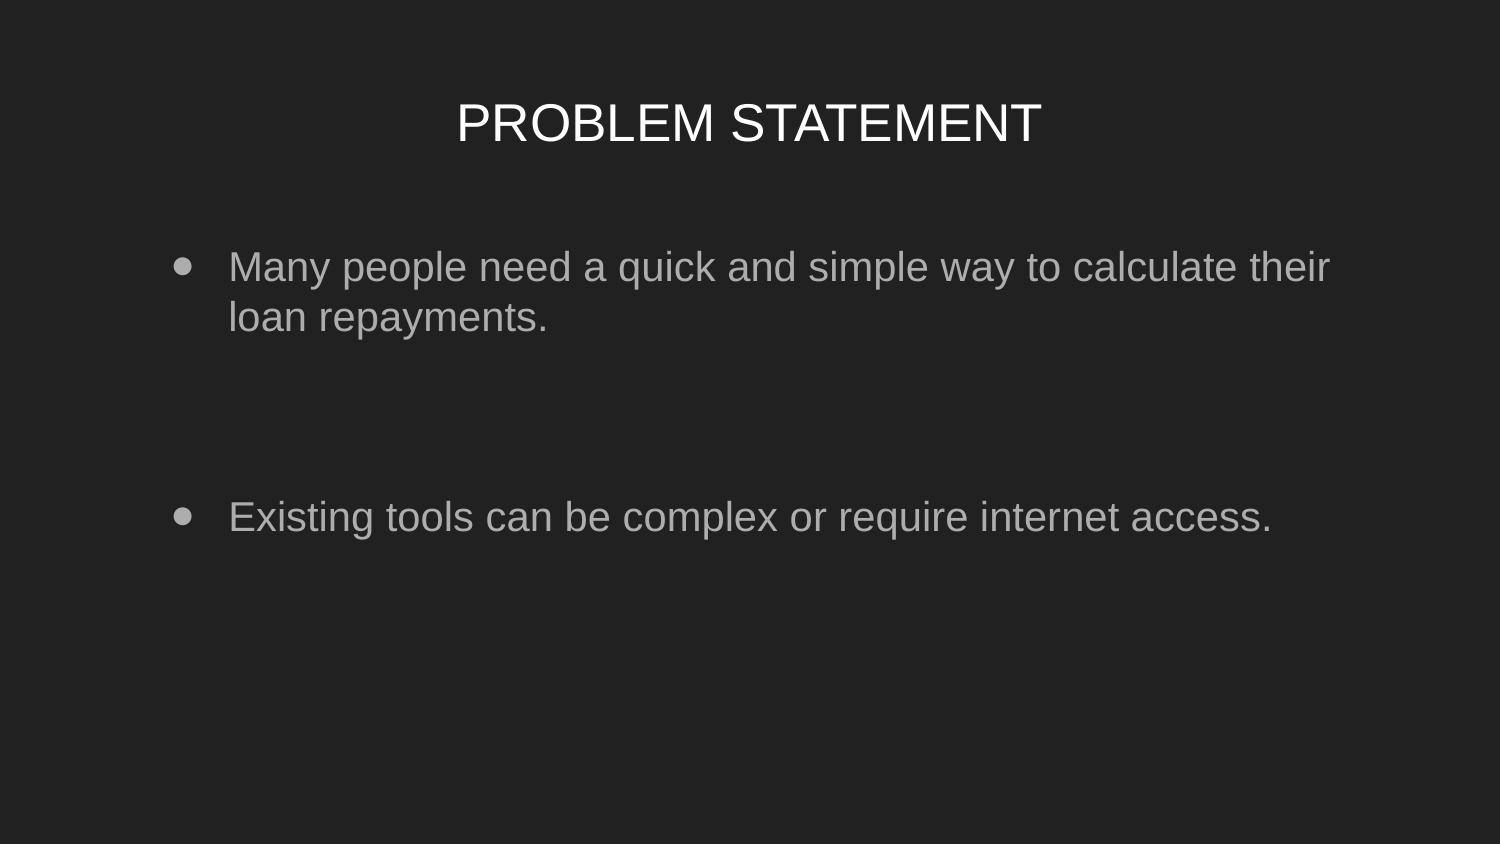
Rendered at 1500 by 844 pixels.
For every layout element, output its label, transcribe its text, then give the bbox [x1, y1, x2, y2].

title PROBLEM STATEMENT [51, 72, 1449, 167]
text_box Many people need a quick and simple way to calculate their loan repayments. Existing tools can be complex or require internet access. [138, 224, 1397, 739]
